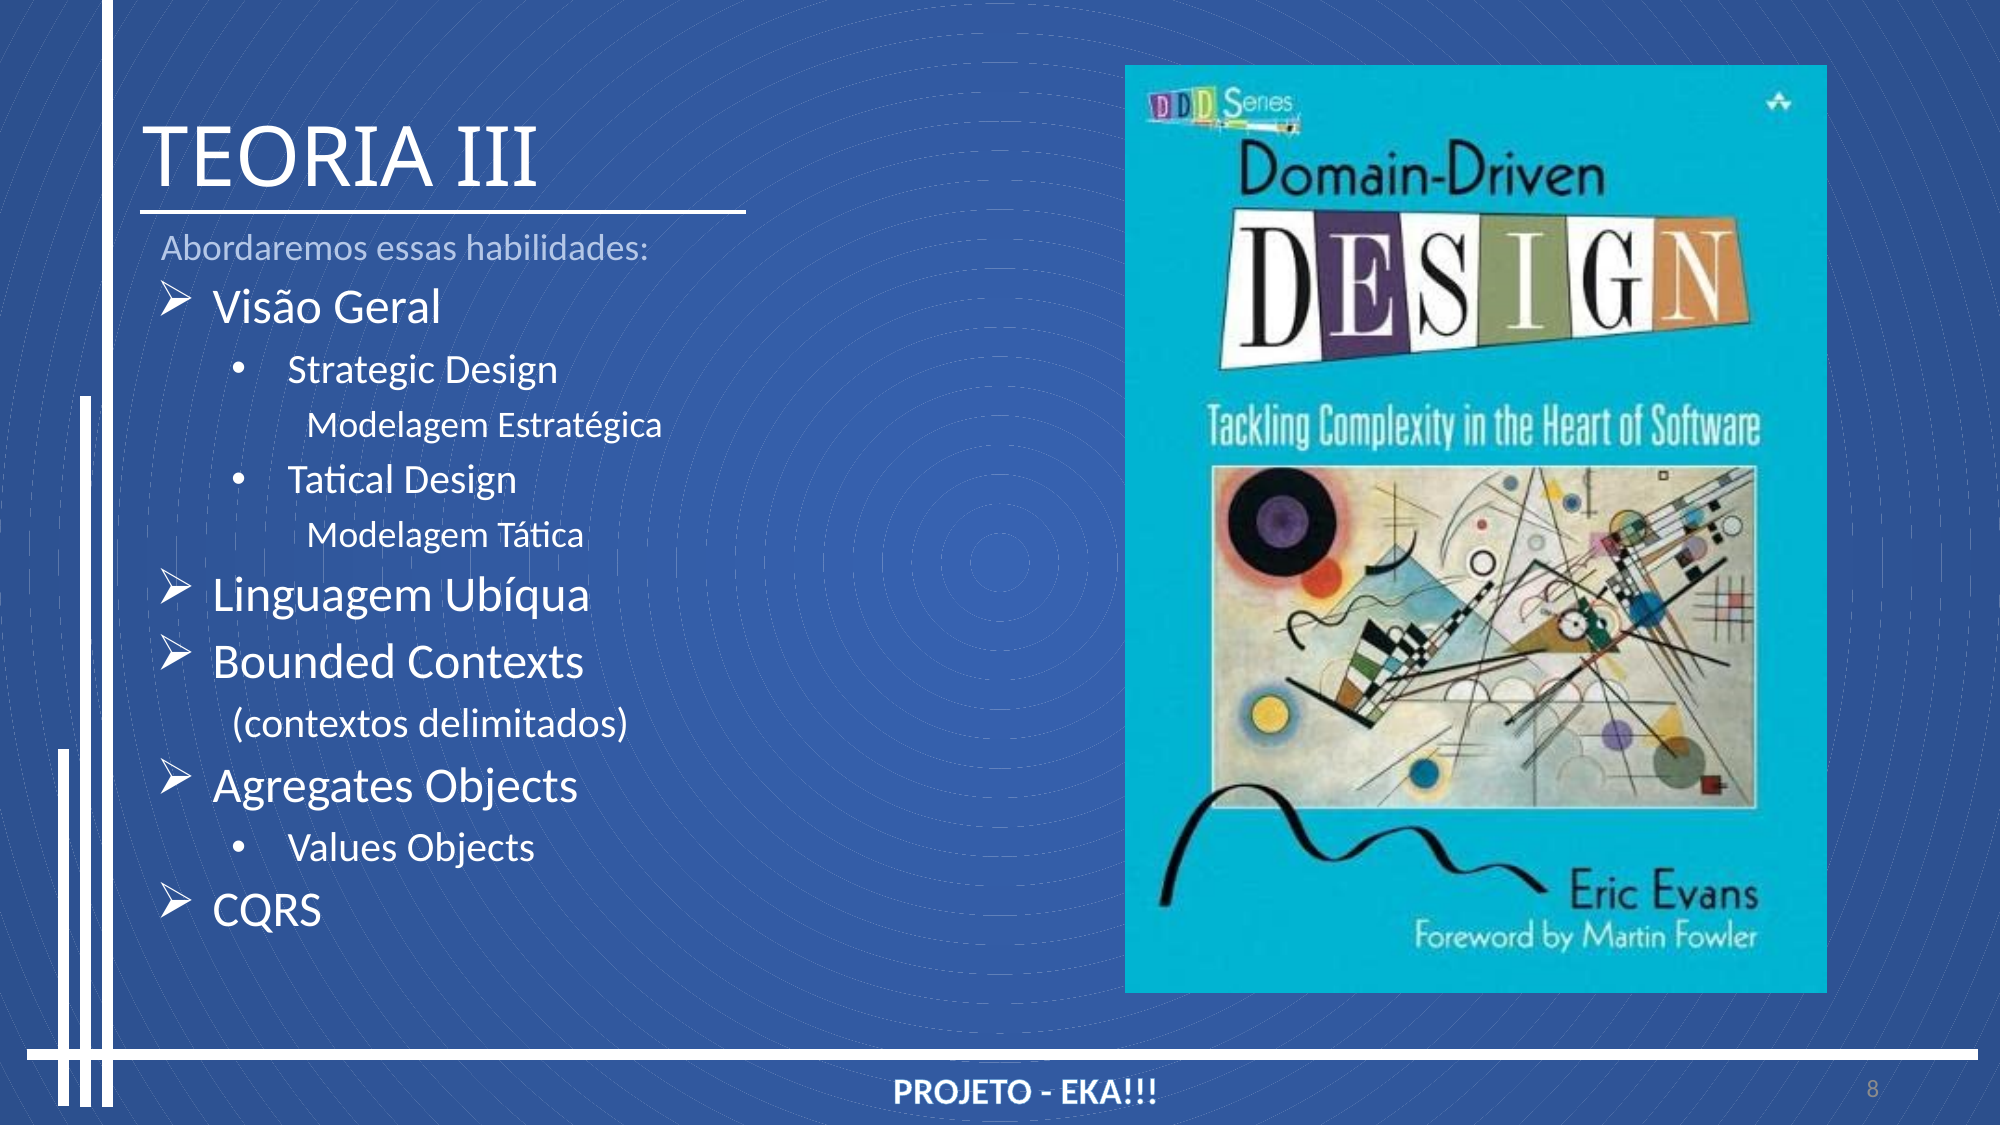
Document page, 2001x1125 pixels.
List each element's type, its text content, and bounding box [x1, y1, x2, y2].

text_box Abordaremos essas habilidades: Visão Geral Strategic Design Modelagem Estratégica Tatical Design Modelagem Tática Linguagem Ubíqua Bounded Contexts (contextos delimitados) Agregates Objects Values Objects CQRS [125, 220, 921, 1006]
text_box [58, 749, 69, 1106]
text_box [102, 0, 113, 1107]
text_box PROJETO - EKA!!! [179, 1058, 1872, 1119]
text_box [113, 1049, 1978, 1060]
slide_number 8 [1793, 1057, 1895, 1118]
text_box [80, 396, 91, 1107]
text_box [27, 1049, 58, 1060]
picture [1125, 65, 1827, 993]
text_box TEORIA III [127, 64, 694, 213]
text_box [69, 1049, 80, 1060]
text_box [91, 1049, 102, 1060]
